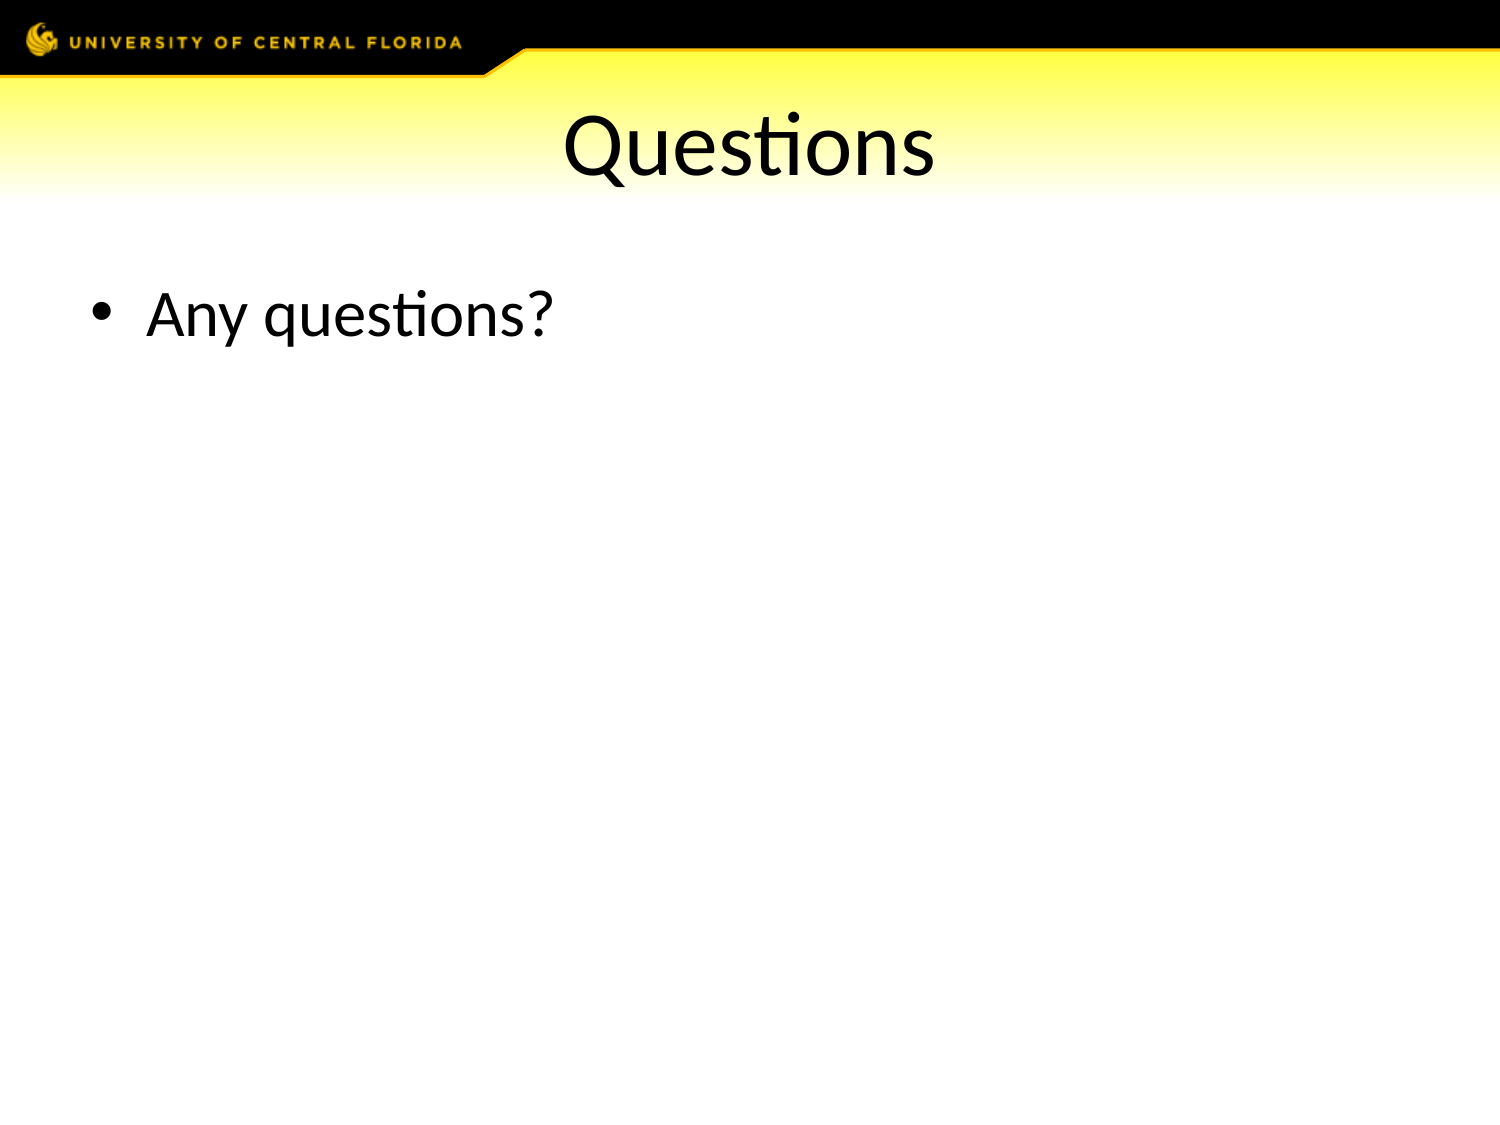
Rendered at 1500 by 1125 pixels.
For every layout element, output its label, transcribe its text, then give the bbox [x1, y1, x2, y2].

list Any questions? [75, 262, 1425, 1005]
picture [0, 0, 484, 74]
title Questions [75, 45, 1425, 233]
